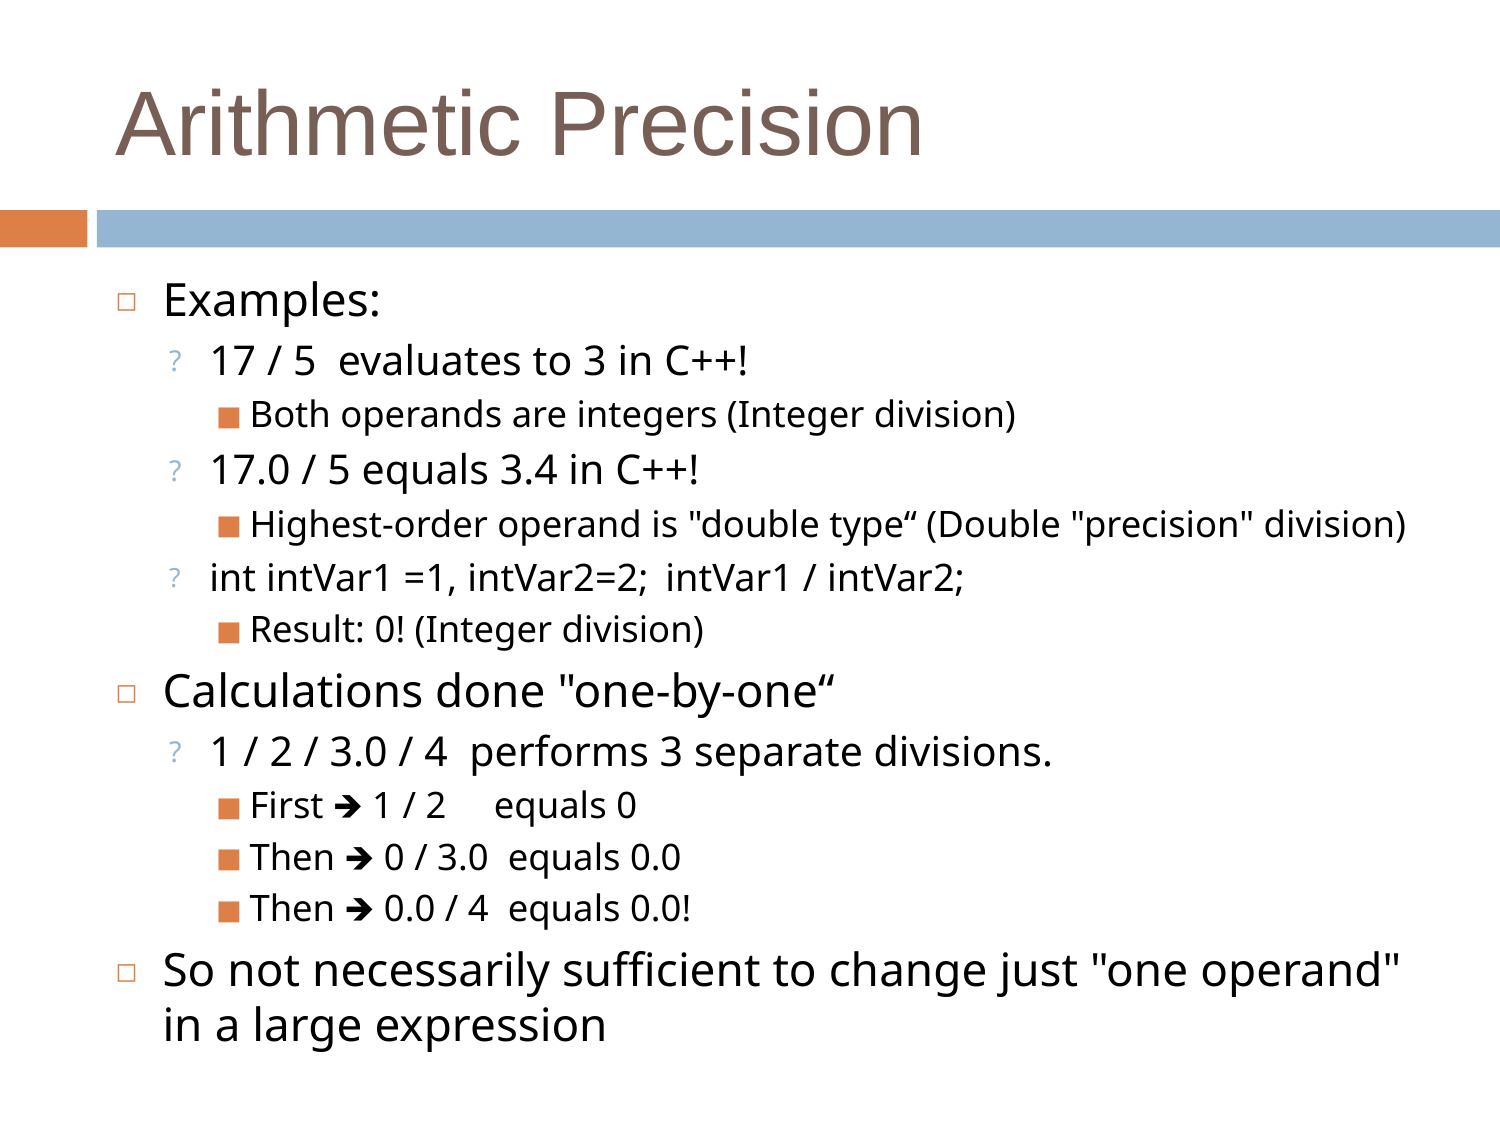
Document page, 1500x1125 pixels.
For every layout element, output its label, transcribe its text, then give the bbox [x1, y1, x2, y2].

title Arithmetic Precision [100, 37, 1438, 200]
list Examples: 17 / 5 evaluates to 3 in C++! Both operands are integers (Integer division) 17.0 / 5 equals 3.4 in C++! Highest-order operand is "double type“ (Double "precision" division) int intVar1 =1, intVar2=2; intVar1 / intVar2; Result: 0! (Integer division) Calculations done "one-by-one“ 1 / 2 / 3.0 / 4 performs 3 separate divisions. First 🡺 1 / 2 equals 0 Then 🡺 0 / 3.0 equals 0.0 Then 🡺 0.0 / 4 equals 0.0! So not necessarily sufficient to change just "one operand" in a large expression [100, 262, 1438, 1094]
